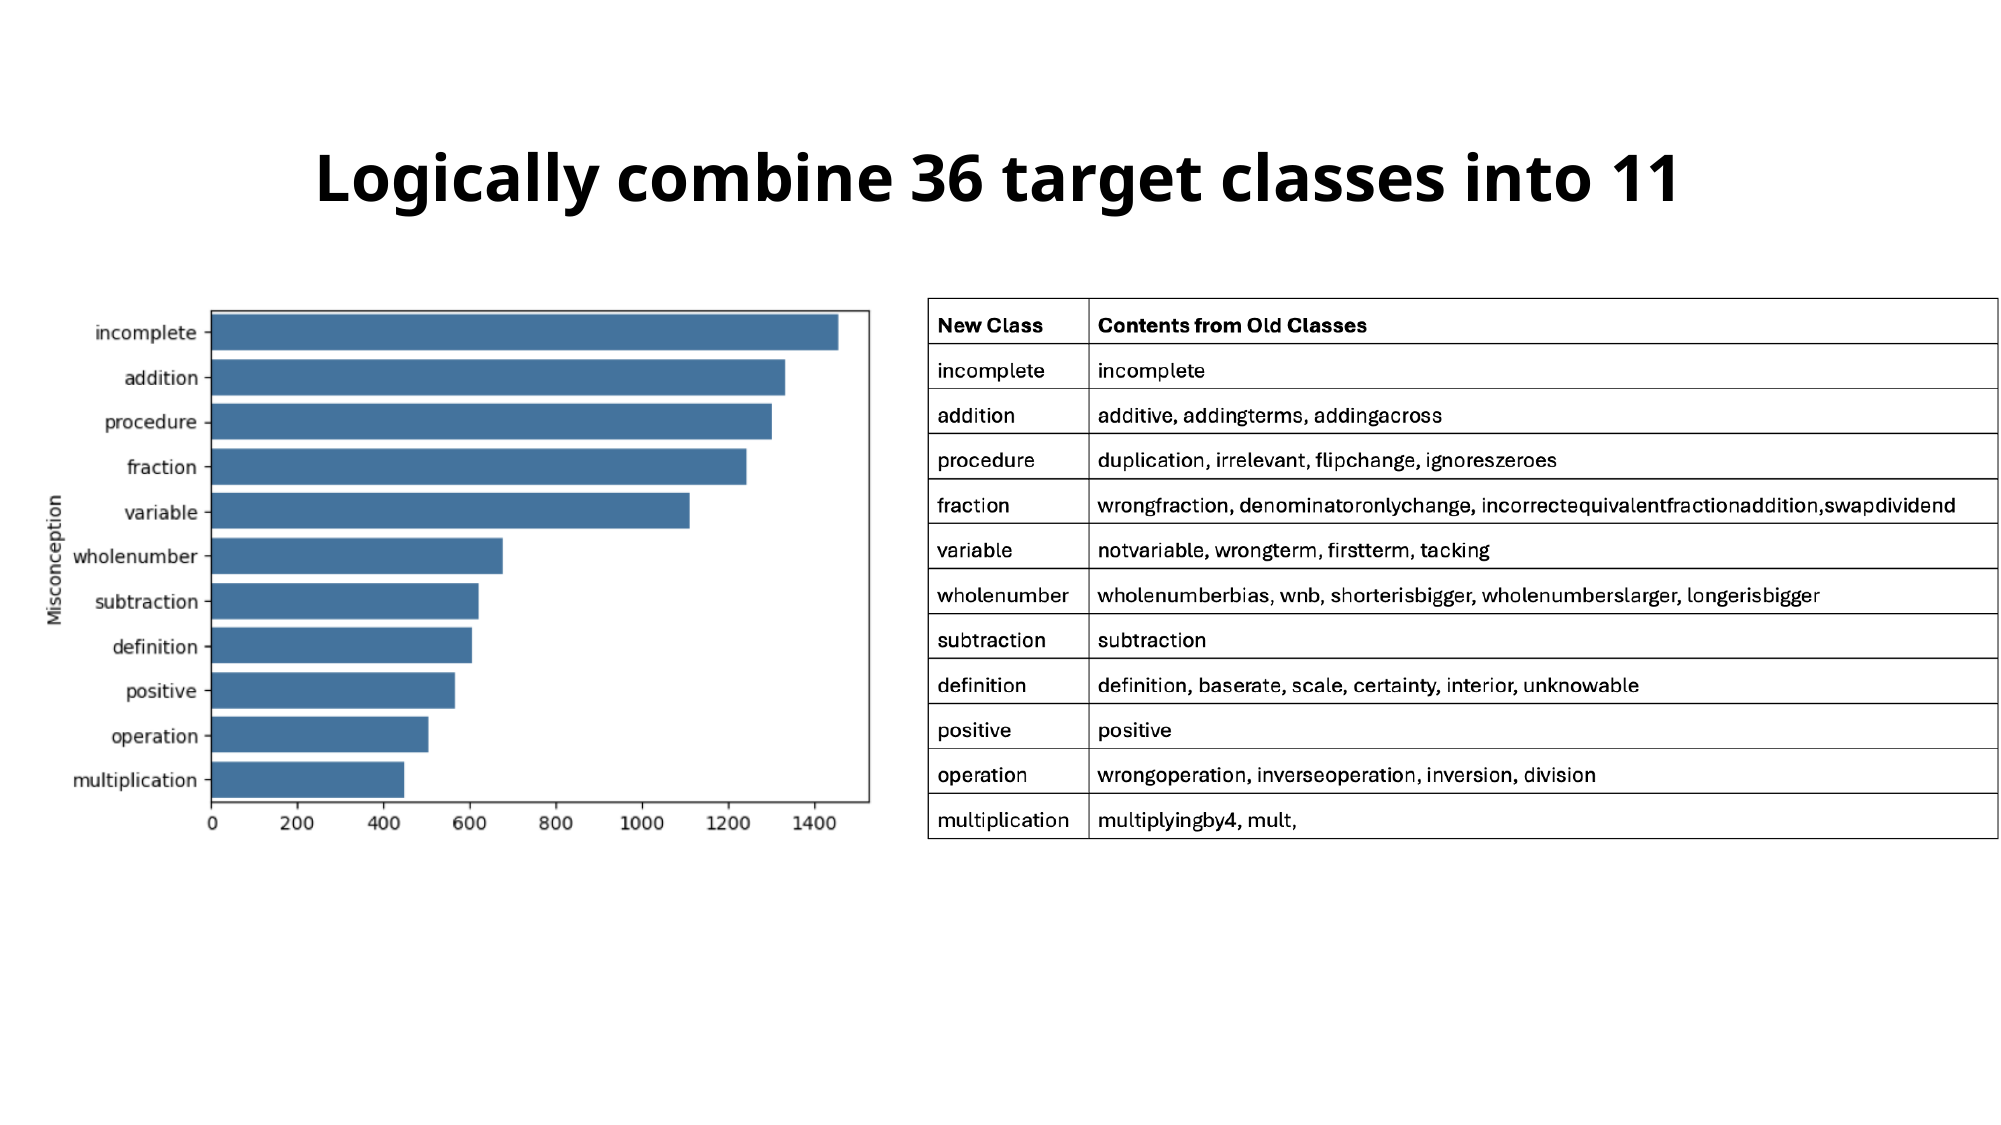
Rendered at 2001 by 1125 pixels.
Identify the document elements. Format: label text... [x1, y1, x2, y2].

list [927, 297, 1999, 848]
title Logically combine 36 target classes into 11 [283, 74, 1717, 224]
text_box [0, 0, 2000, 1125]
picture [32, 297, 882, 848]
